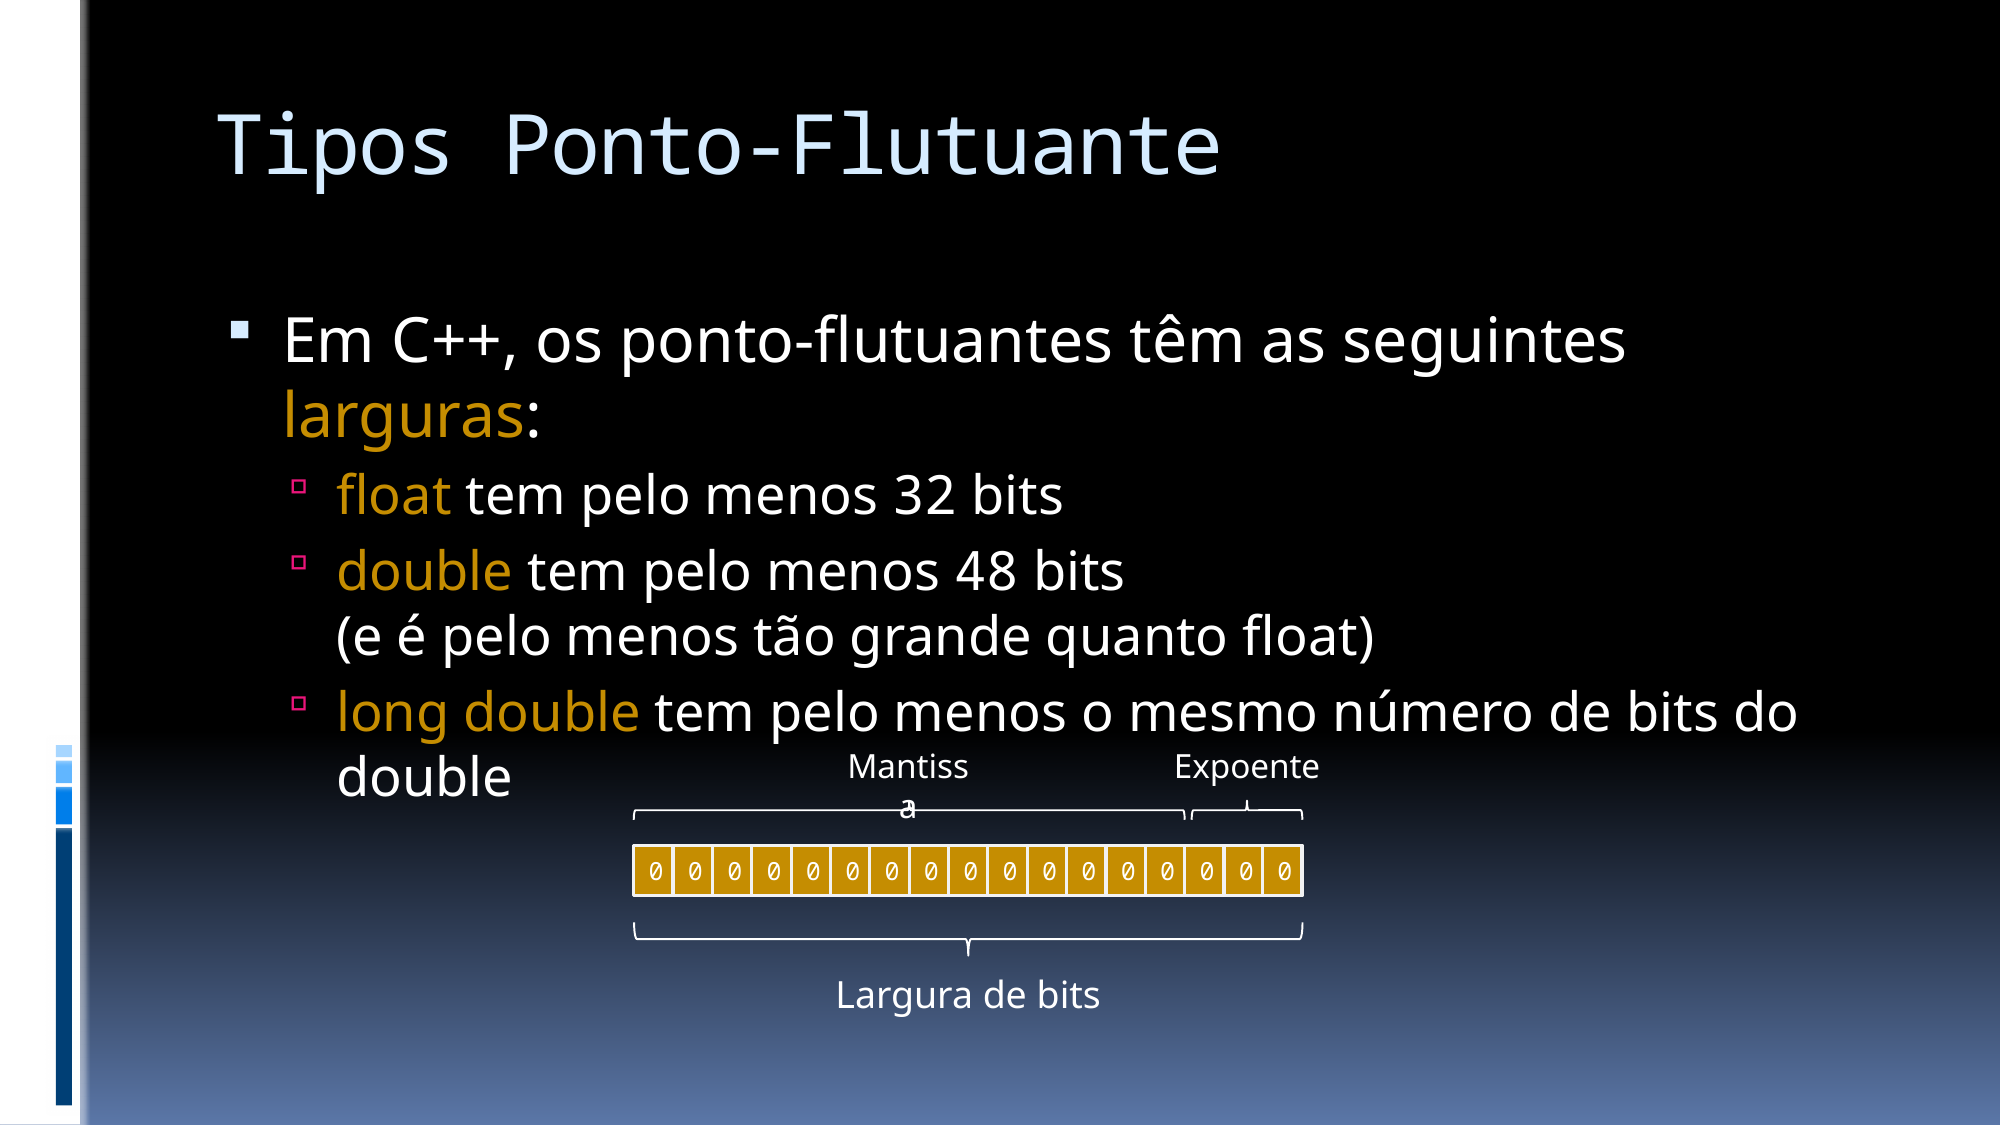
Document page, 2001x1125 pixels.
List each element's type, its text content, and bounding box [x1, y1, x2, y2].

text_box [633, 737, 1320, 1026]
list Em C++, os ponto-flutuantes têm as seguintes larguras: float tem pelo menos 32 bits double tem pelo menos 48 bits (e é pelo menos tão grande quanto float) long double tem pelo menos o mesmo número de bits do double [200, 292, 1900, 1043]
title Tipos Ponto-Flutuante [200, 83, 1900, 234]
